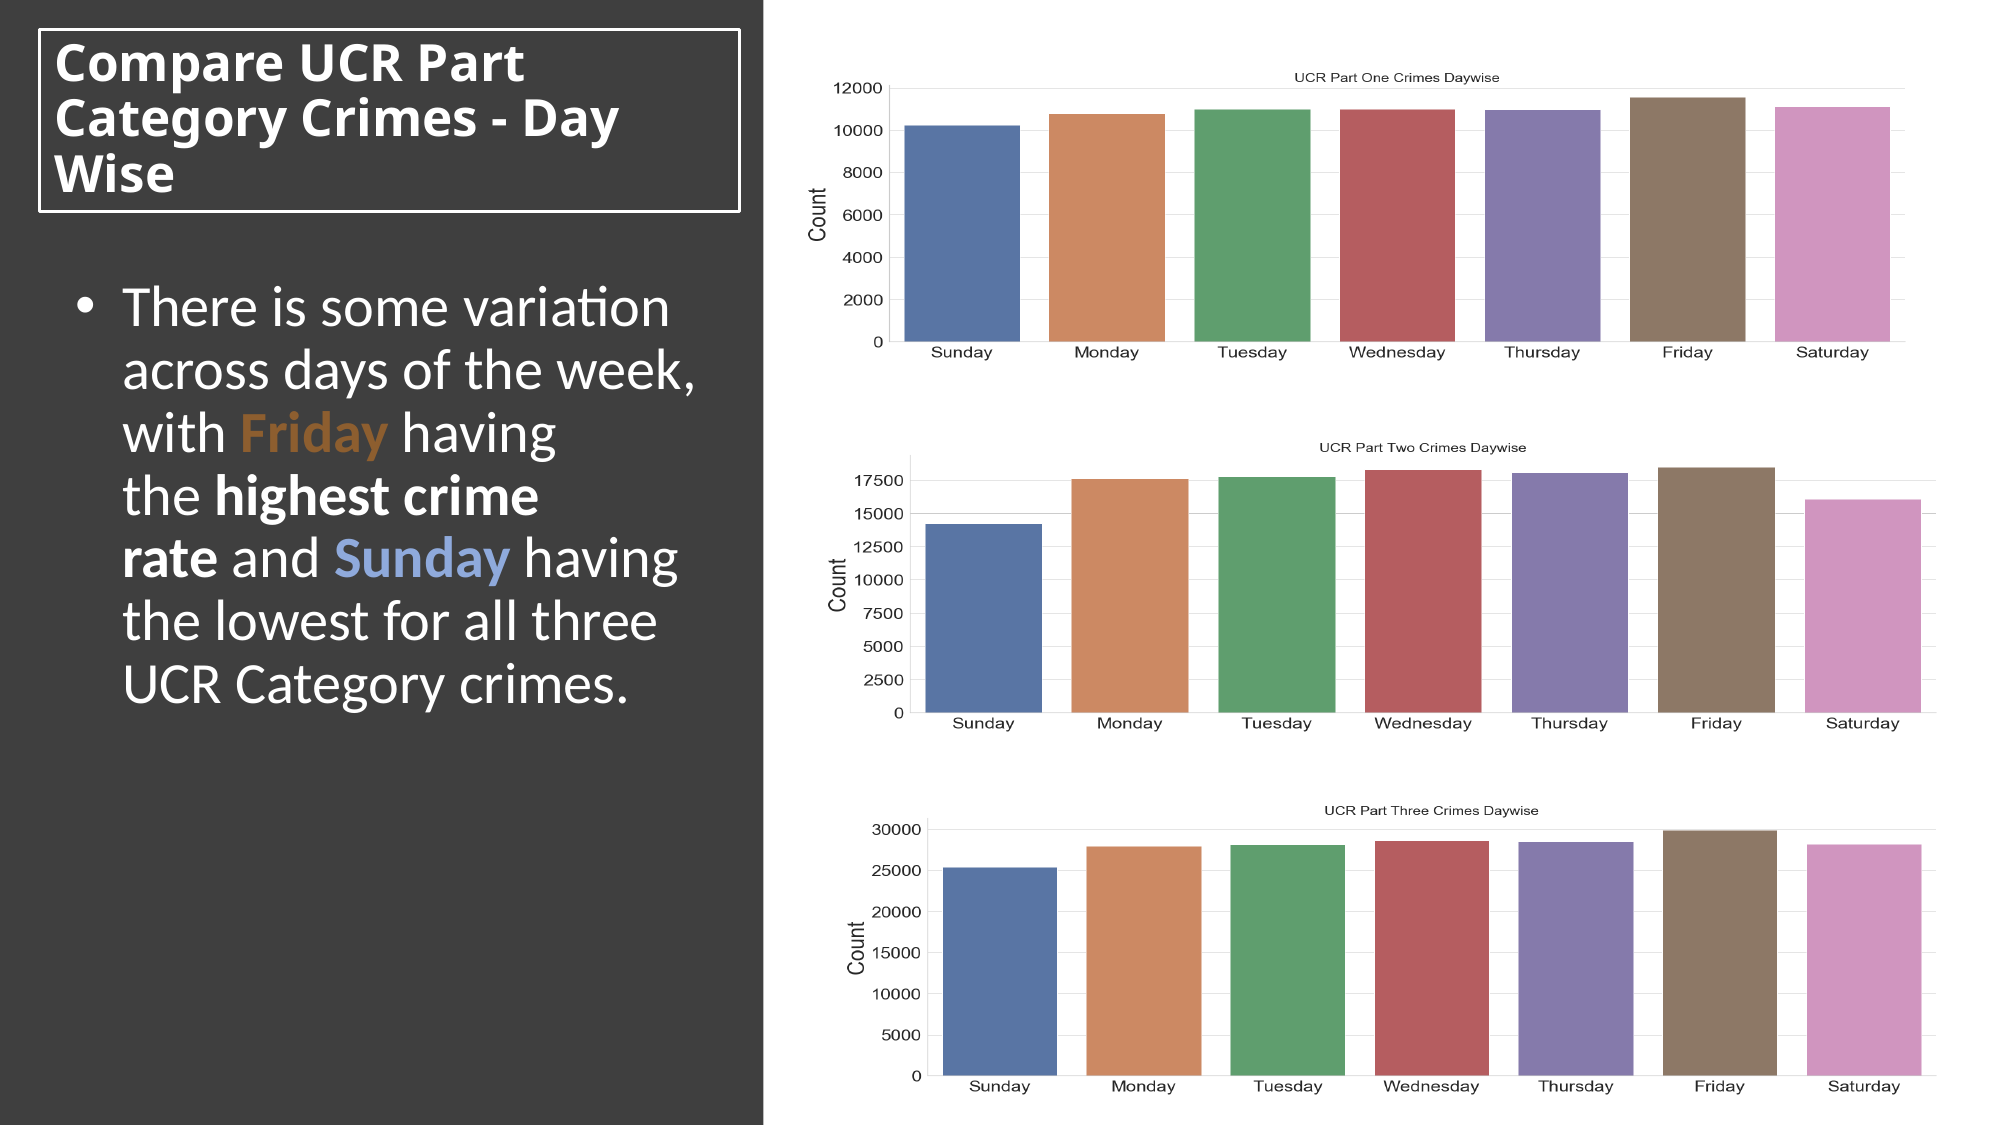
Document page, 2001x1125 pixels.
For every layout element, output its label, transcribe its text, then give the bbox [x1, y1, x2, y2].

list There is some variation across days of the week, with Friday having the highest crime rate and Sunday having the lowest for all three UCR Category crimes. [60, 268, 740, 830]
picture [802, 69, 1909, 364]
picture [842, 802, 1940, 1098]
title Compare UCR Part Category Crimes - Day Wise [39, 29, 740, 212]
picture [823, 439, 1940, 735]
text_box [0, 0, 764, 1125]
